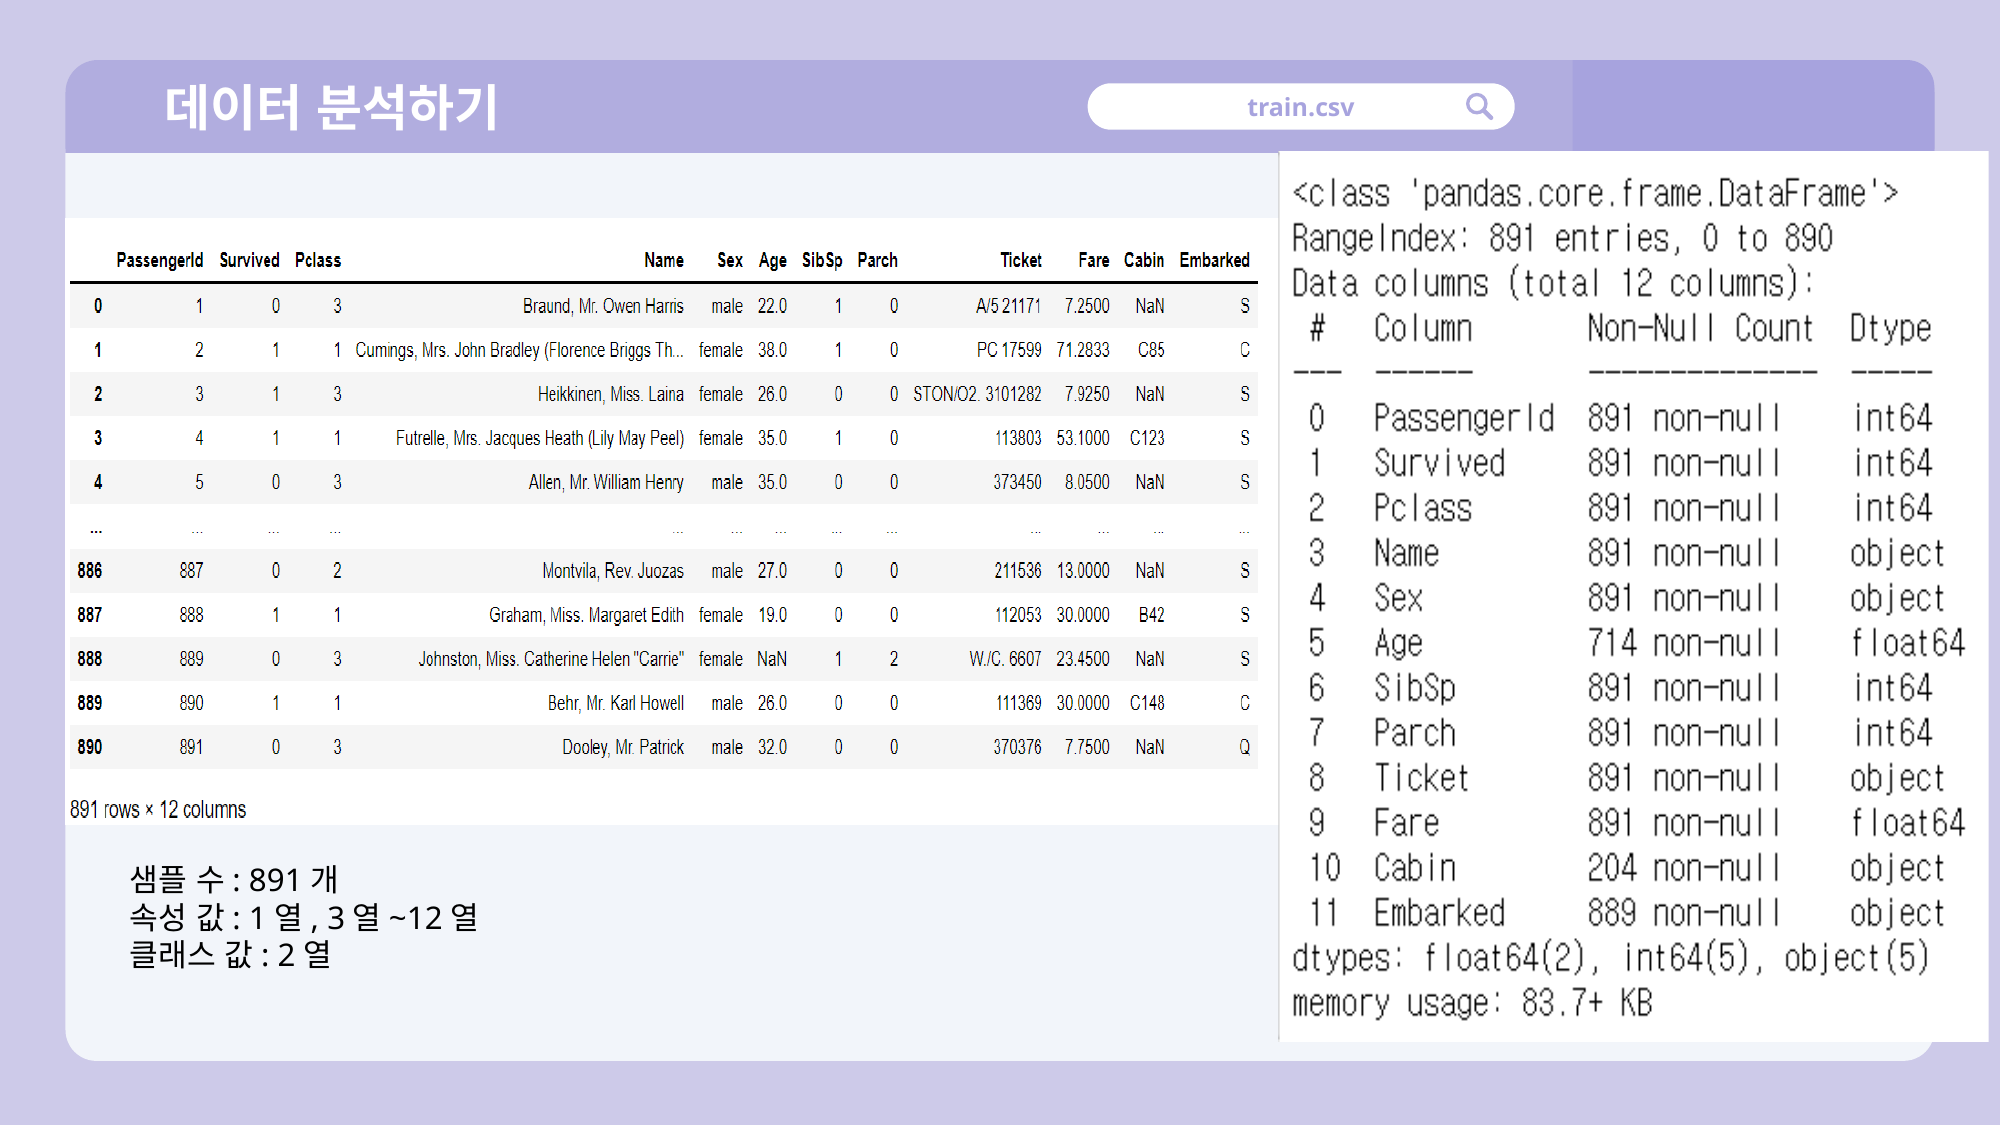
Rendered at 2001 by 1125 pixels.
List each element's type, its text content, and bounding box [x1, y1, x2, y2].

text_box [65, 60, 1935, 153]
picture [65, 149, 1989, 1042]
text_box [64, 147, 1934, 1062]
text_box 샘플 수: 891개 속성 값: 1열, 3열~12열 클래스 값: 2열 [115, 853, 494, 981]
